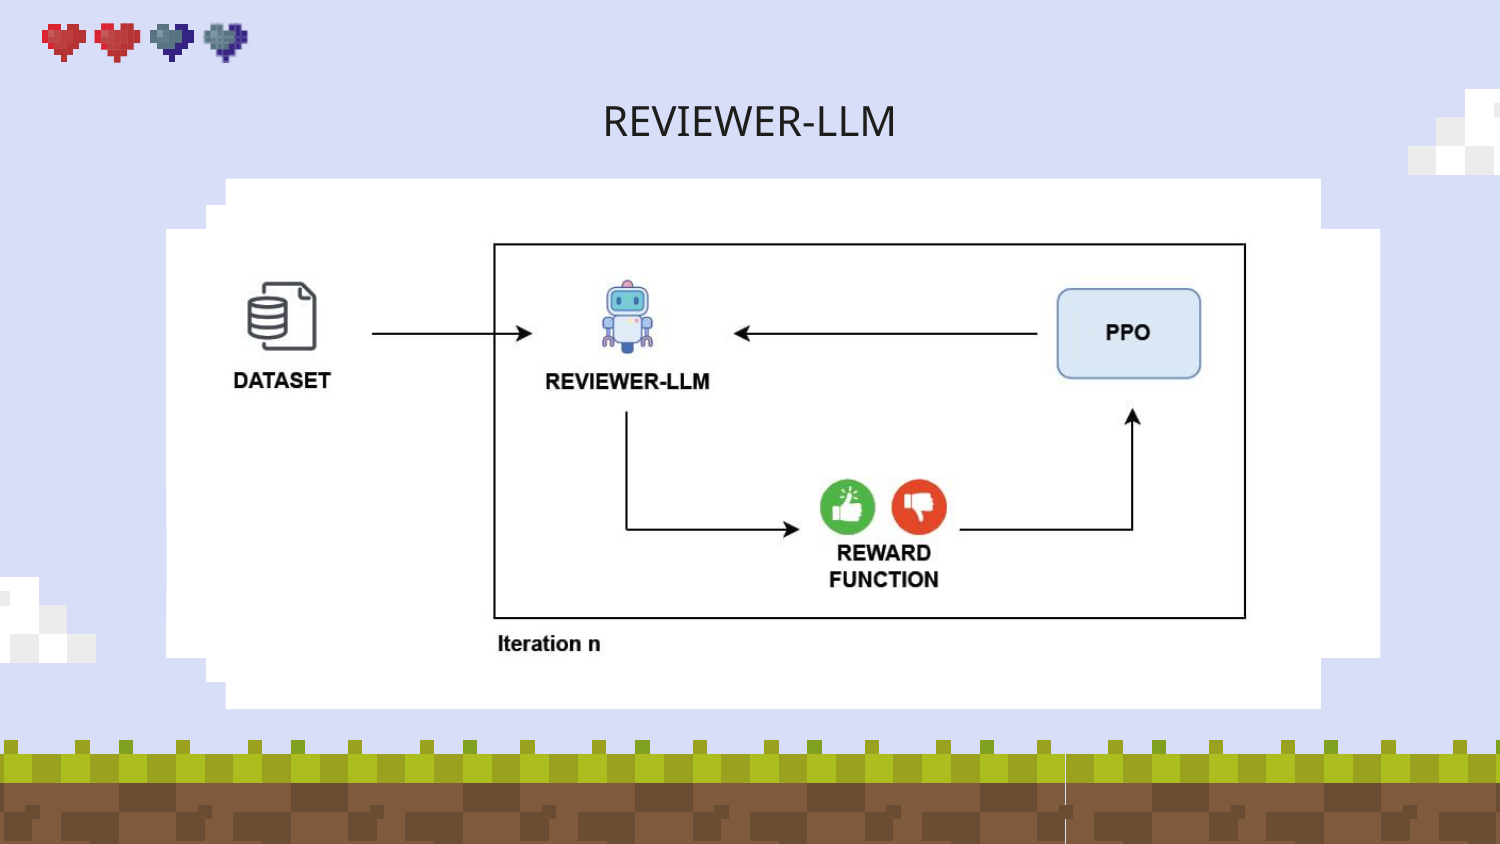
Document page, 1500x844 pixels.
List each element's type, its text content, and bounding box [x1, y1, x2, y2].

picture [197, 16, 256, 63]
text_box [164, 176, 1383, 711]
title REVIEWER-LLM [118, 72, 1382, 167]
picture [205, 204, 1295, 683]
picture [91, 21, 141, 63]
